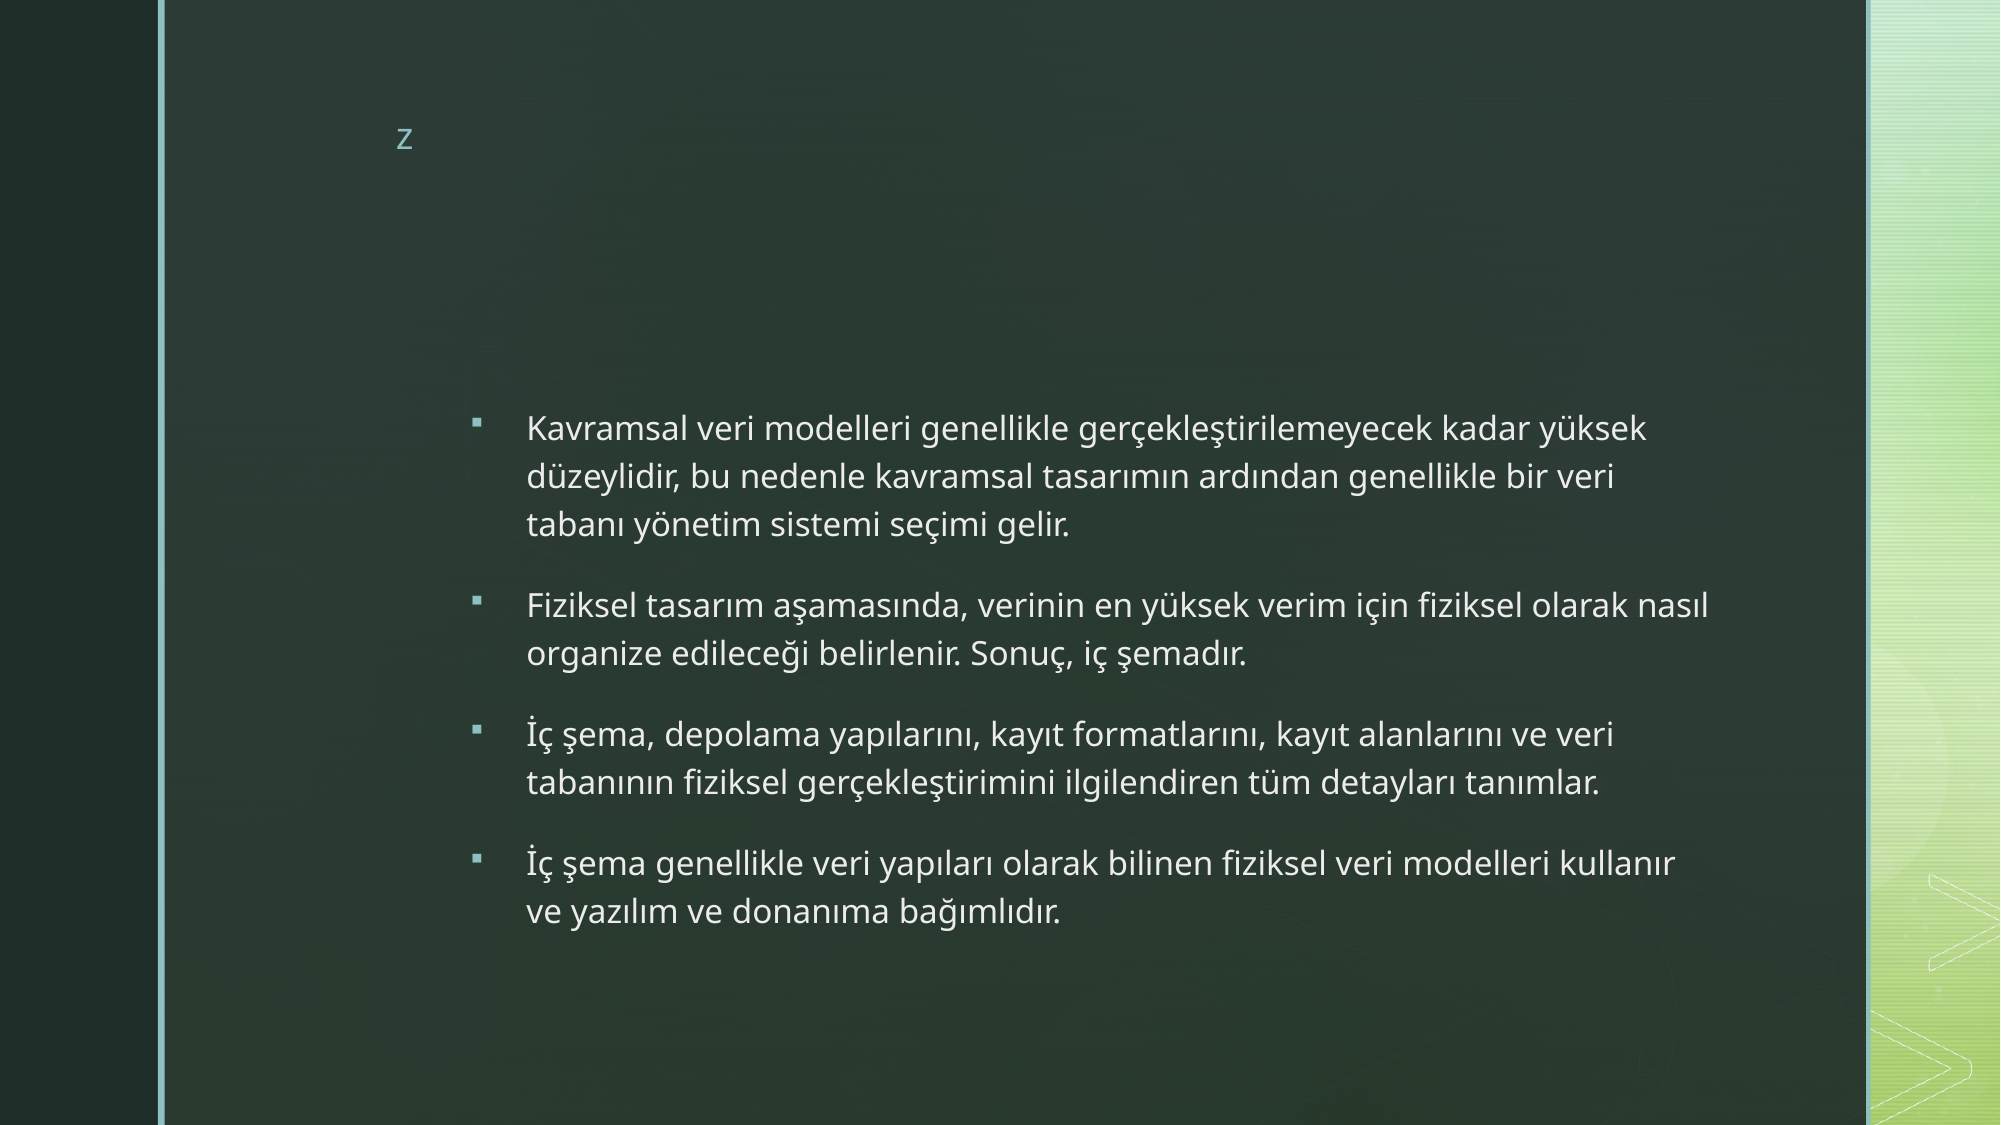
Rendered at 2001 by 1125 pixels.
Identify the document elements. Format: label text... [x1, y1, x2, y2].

list Kavramsal veri modelleri genellikle gerçekleştirilemeyecek kadar yüksek düzeylidir, bu nedenle kavramsal tasarımın ardından genellikle bir veri tabanı yönetim sistemi seçimi gelir. Fiziksel tasarım aşamasında, verinin en yüksek verim için fiziksel olarak nasıl organize edileceği belirlenir. Sonuç, iç şemadır. İç şema, depolama yapılarını, kayıt formatlarını, kayıt alanlarını ve veri tabanının fiziksel gerçekleştirimini ilgilendiren tüm detayları tanımlar. İç şema genellikle veri yapıları olarak bilinen fiziksel veri modelleri kullanır ve yazılım ve donanıma bağımlıdır. [454, 336, 1734, 993]
picture [1871, 0, 2001, 1125]
